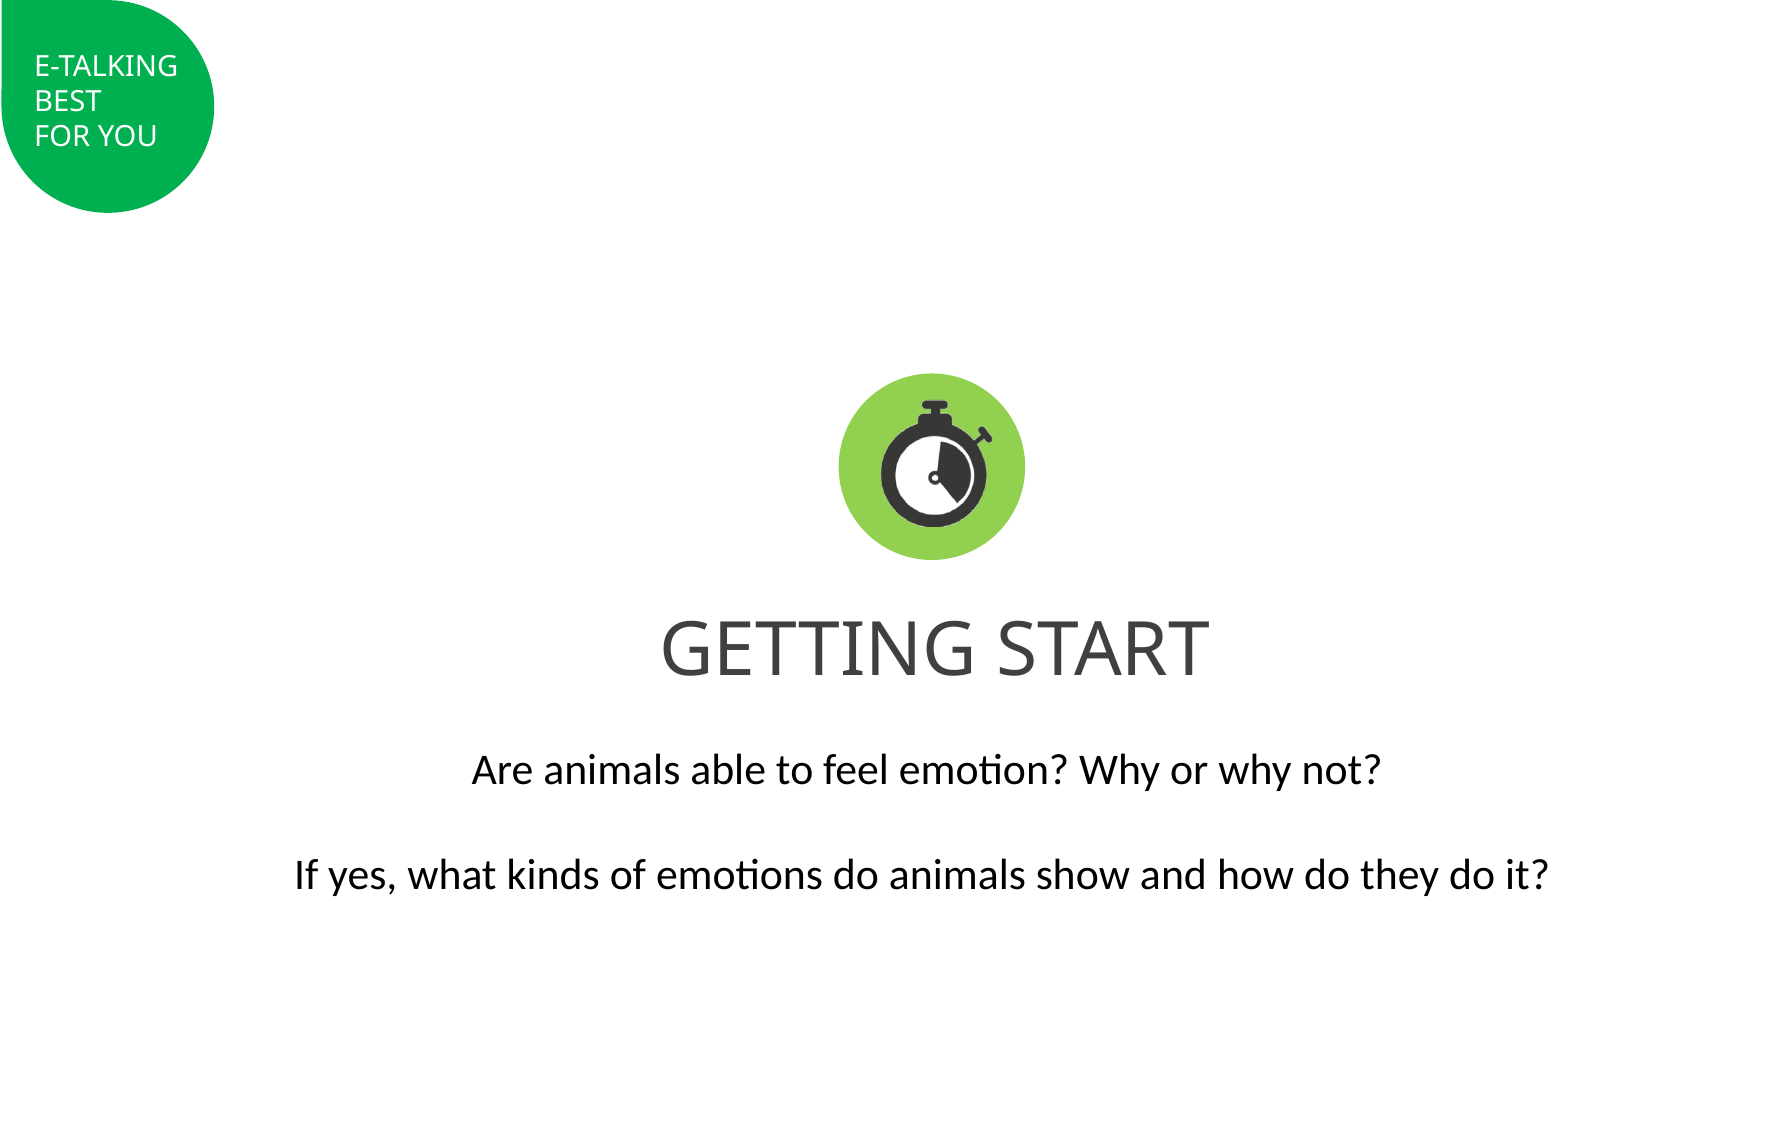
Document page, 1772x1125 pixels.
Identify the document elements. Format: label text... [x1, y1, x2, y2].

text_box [1, 0, 321, 214]
text_box Are animals able to feel emotion? Why or why not? If yes, what kinds of emotions do animals show and how do they do it? [236, 680, 1619, 906]
text_box GETTING START [295, 503, 1595, 680]
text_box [838, 373, 1026, 561]
